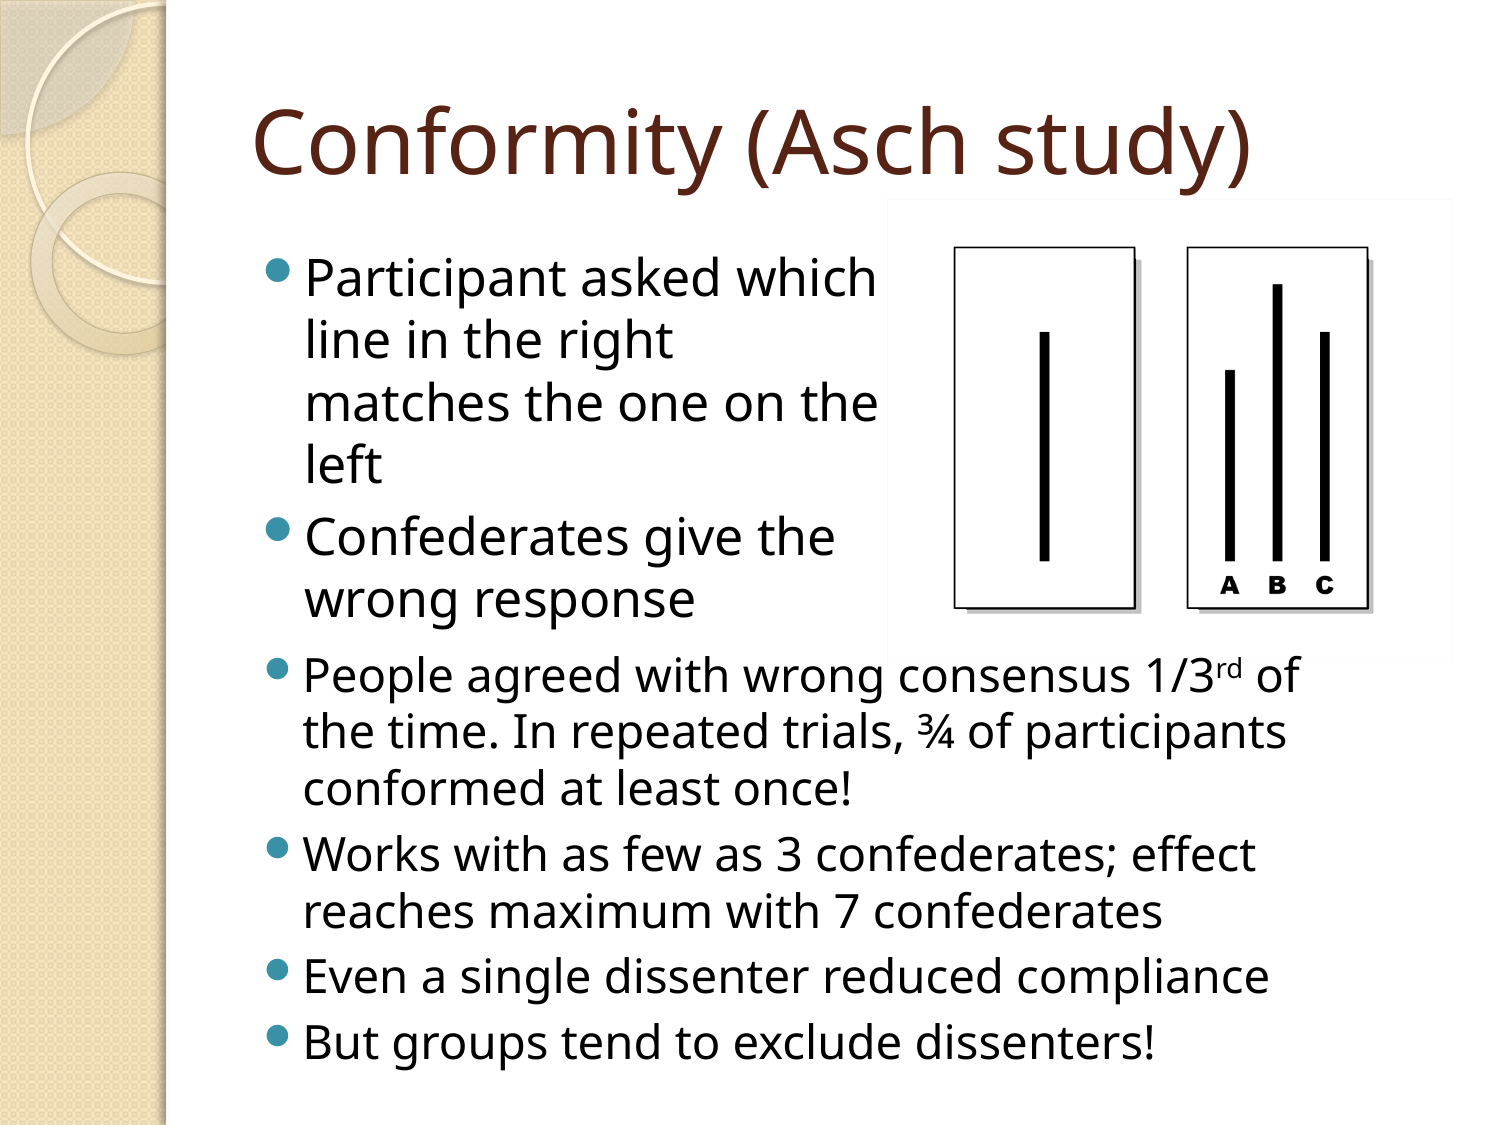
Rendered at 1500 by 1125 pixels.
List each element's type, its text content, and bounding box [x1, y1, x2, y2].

picture [887, 199, 1452, 663]
list Participant asked which line in the right matches the one on the left Confederates give the wrong response [235, 237, 880, 638]
title Conformity (Asch study) [235, 45, 1466, 233]
text_box People agreed with wrong consensus 1/3rd of the time. In repeated trials, ¾ of participants conformed at least once! Works with as few as 3 confederates; effect reaches maximum with 7 confederates Even a single dissenter reduced compliance But groups tend to exclude dissenters! [237, 637, 1363, 1088]
